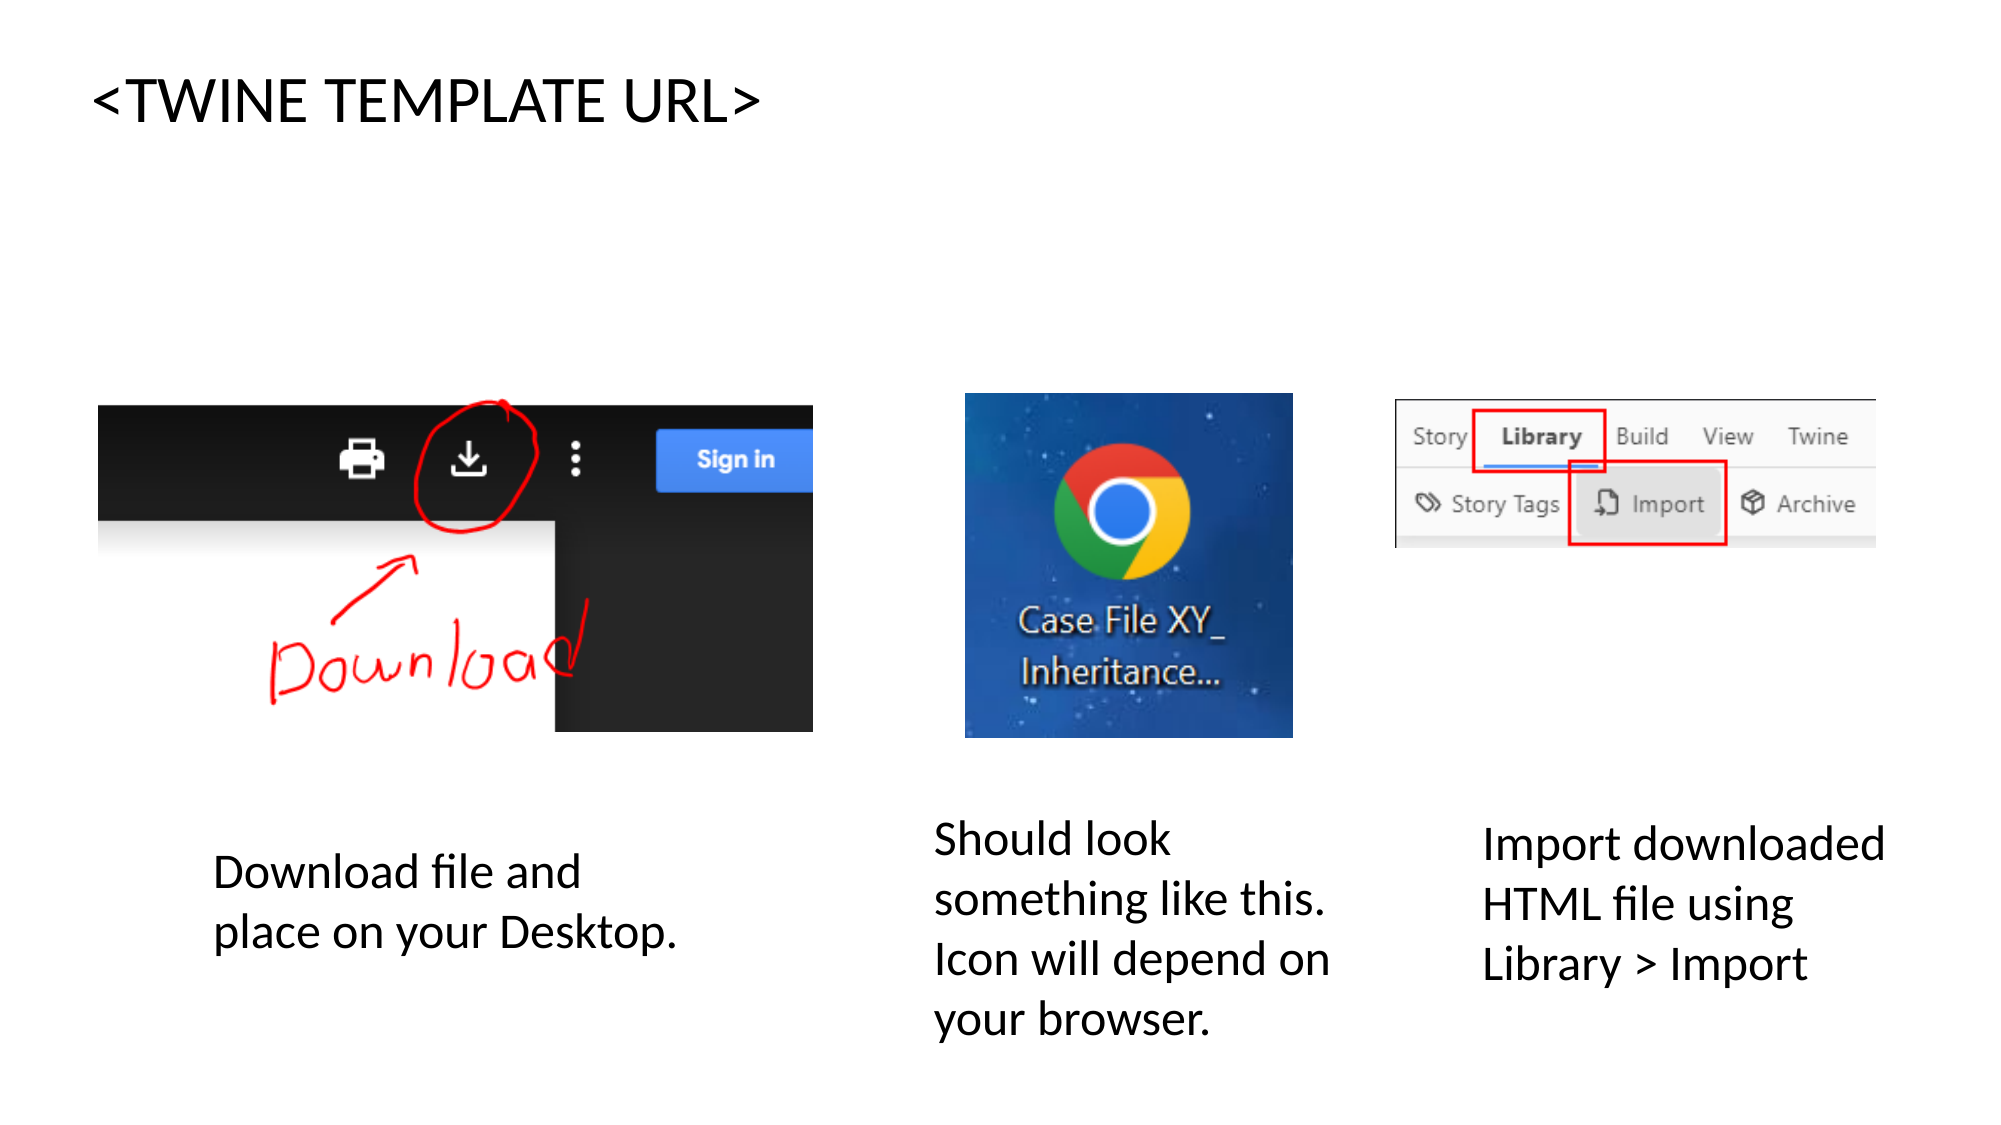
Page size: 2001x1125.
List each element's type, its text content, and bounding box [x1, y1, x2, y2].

picture [965, 393, 1293, 738]
picture [97, 393, 813, 732]
text_box <TWINE TEMPLATE URL> [77, 48, 1515, 144]
text_box Download file and place on your Desktop. [198, 831, 713, 966]
text_box Should look something like this. Icon will depend on your browser. [919, 798, 1396, 1054]
picture [1395, 399, 1876, 548]
text_box Import downloaded HTML file using Library > Import [1467, 802, 1944, 998]
